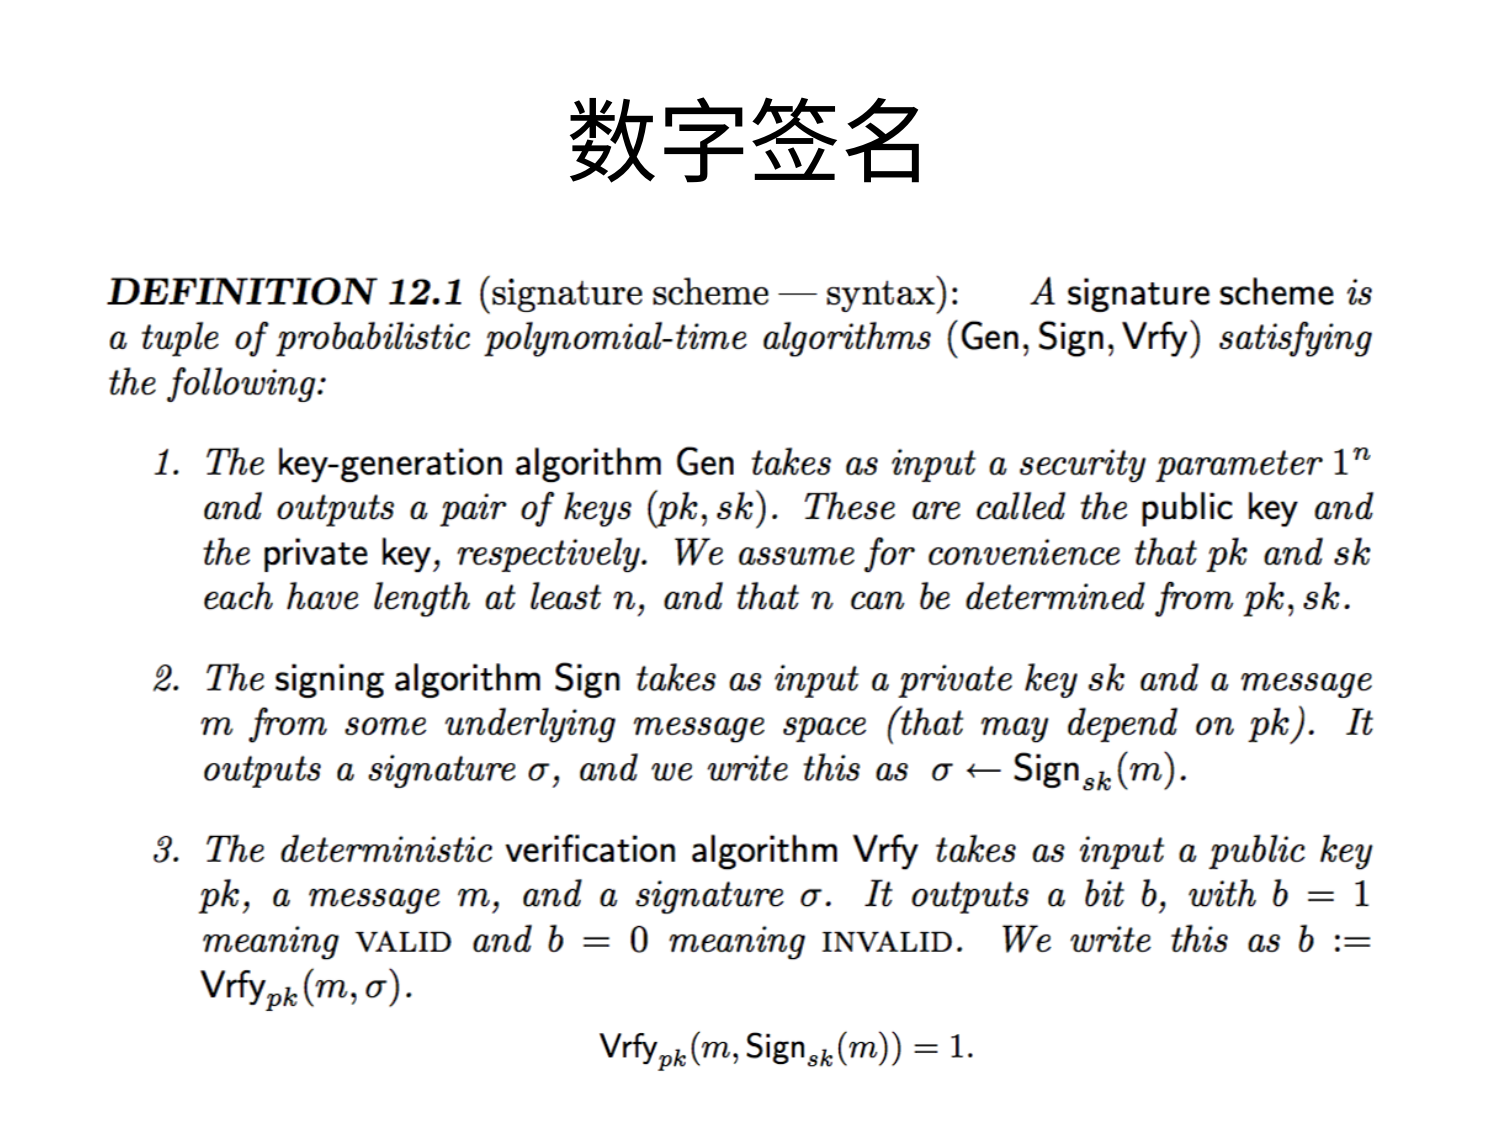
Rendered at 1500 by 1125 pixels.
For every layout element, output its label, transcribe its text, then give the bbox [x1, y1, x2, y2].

picture [76, 243, 1424, 1084]
title 数字签名 [75, 45, 1425, 233]
